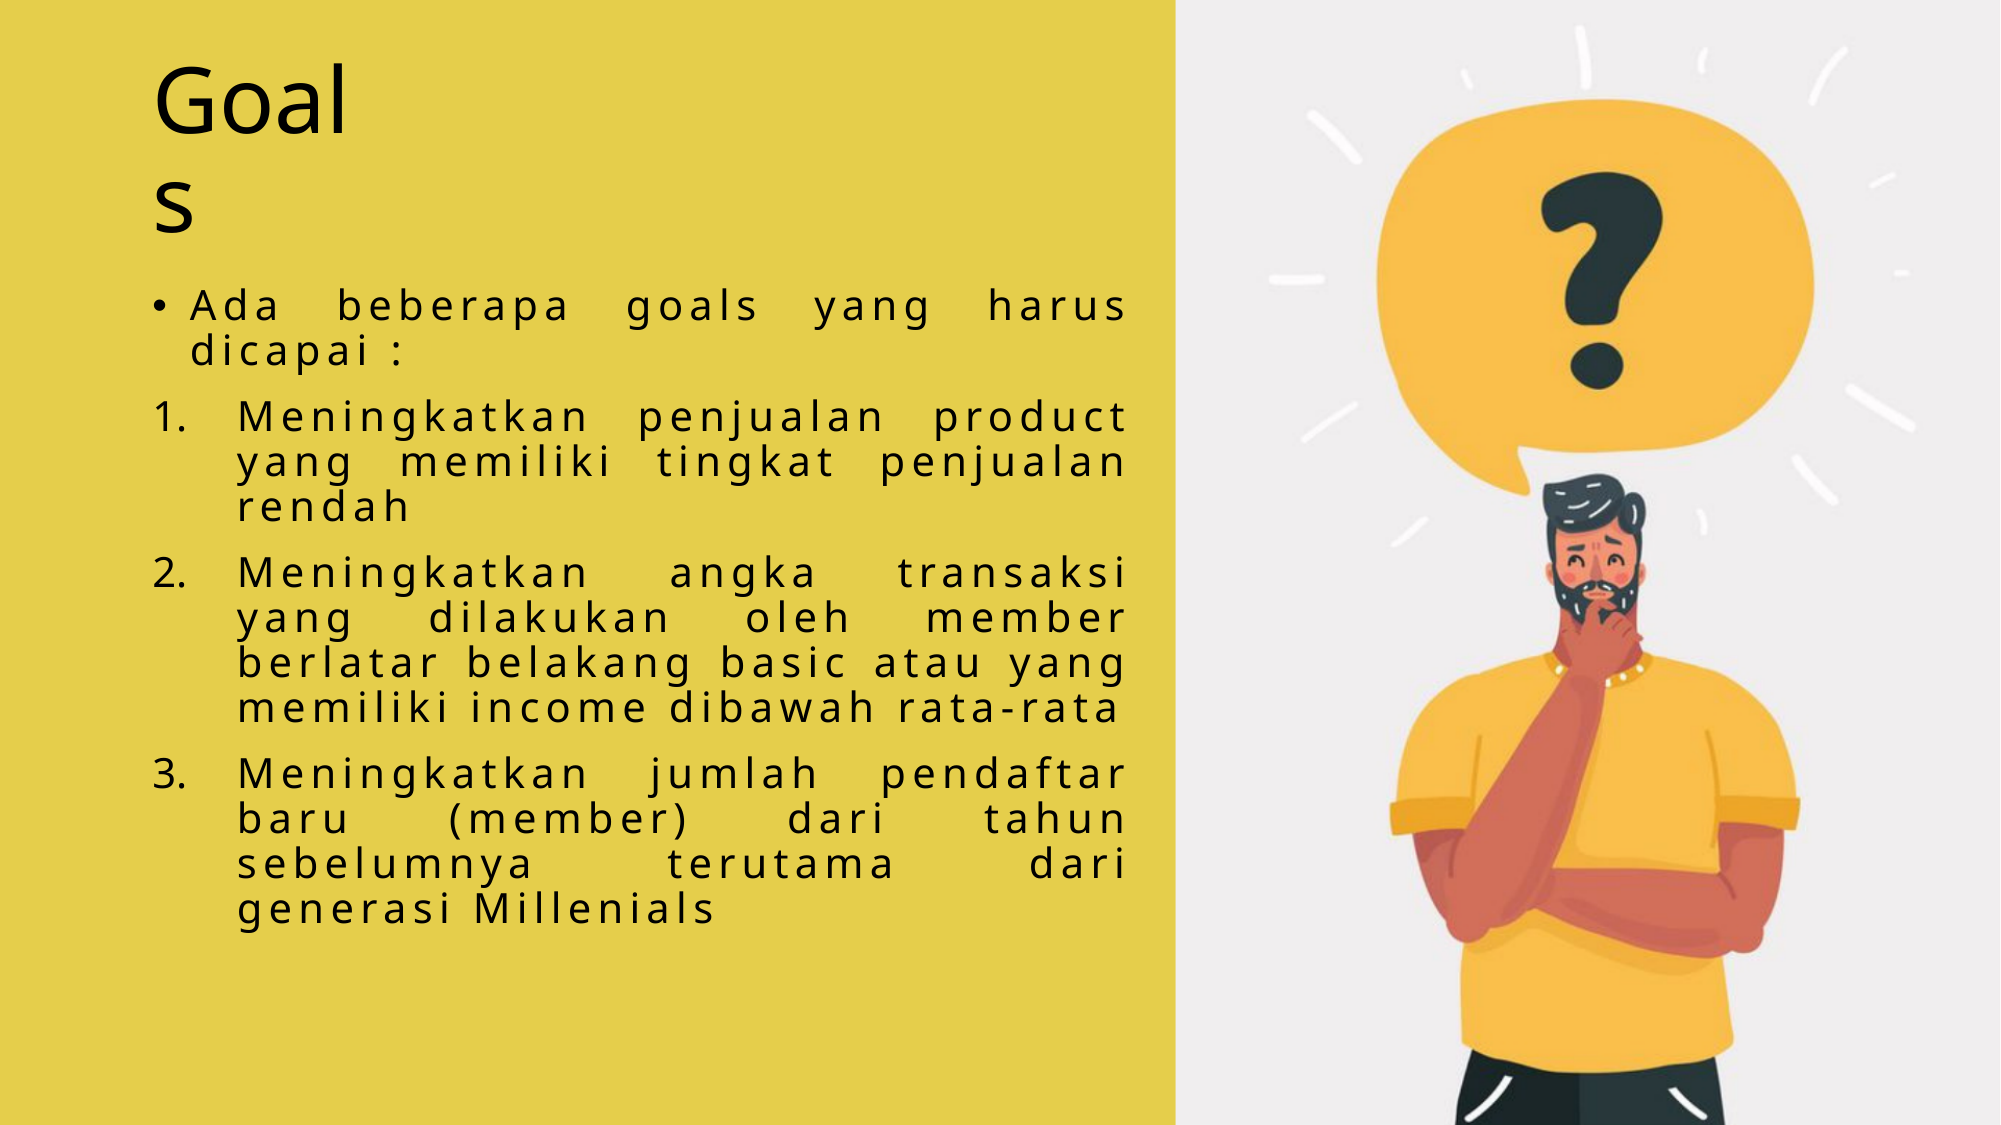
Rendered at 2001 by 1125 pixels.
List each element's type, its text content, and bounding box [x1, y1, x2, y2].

list Ada beberapa goals yang harus dicapai : Meningkatkan penjualan product yang memiliki tingkat penjualan rendah Meningkatkan angka transaksi yang dilakukan oleh member berlatar belakang basic atau yang memiliki income dibawah rata-rata Meningkatkan jumlah pendaftar baru (member) dari tahun sebelumnya terutama dari generasi Millenials [137, 277, 1147, 992]
picture [0, 0, 2001, 1125]
title Goals [137, 44, 375, 262]
